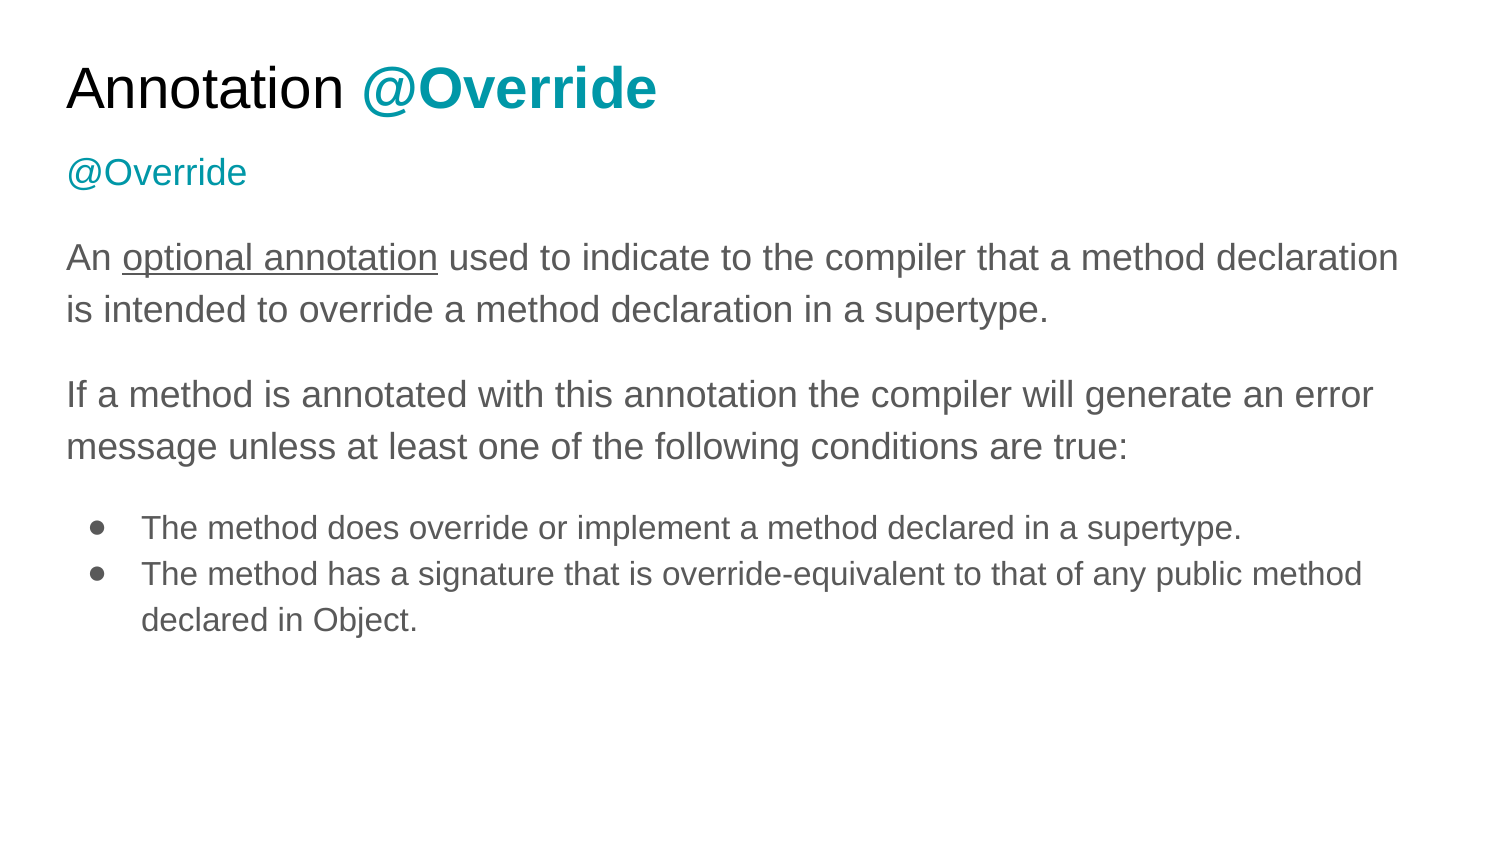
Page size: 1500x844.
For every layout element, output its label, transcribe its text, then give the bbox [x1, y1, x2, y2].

title Annotation @Override [51, 35, 1449, 126]
list @Override An optional annotation used to indicate to the compiler that a method declaration is intended to override a method declaration in a supertype. If a method is annotated with this annotation the compiler will generate an error message unless at least one of the following conditions are true: The method does override or implement a method declared in a supertype. The method has a signature that is override-equivalent to that of any public method declared in Object. [51, 126, 1449, 783]
